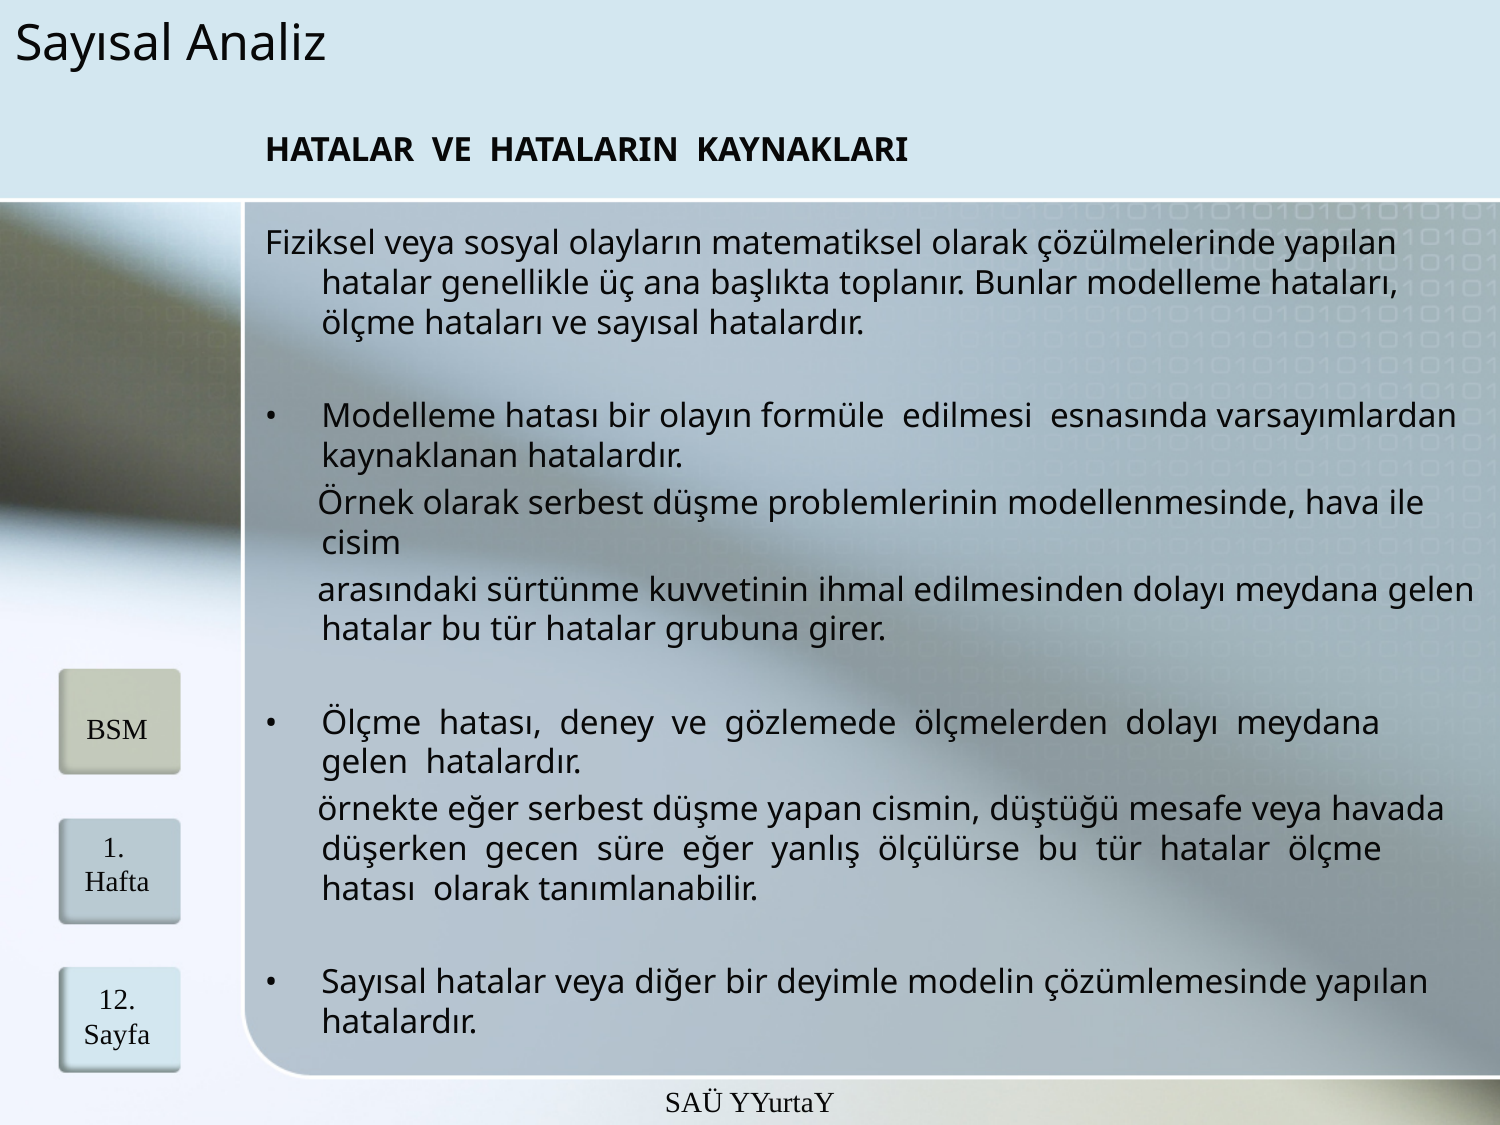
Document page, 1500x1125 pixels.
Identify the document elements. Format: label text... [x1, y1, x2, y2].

list HATALAR VE HATALARIN KAYNAKLARI Fiziksel veya sosyal olayların matematiksel olarak çözülmelerinde yapılan hatalar genellikle üç ana başlıkta toplanır. Bunlar modelleme hataları, ölçme hataları ve sayısal hatalardır. • Modelleme hatası bir olayın formüle edilmesi esnasında varsayımlardan kaynaklanan hatalardır. Örnek olarak serbest düşme problemlerinin modellenmesinde, hava ile cisim arasındaki sürtünme kuvvetinin ihmal edilmesinden dolayı meydana gelen hatalar bu tür hatalar grubuna girer. • Ölçme hatası, deney ve gözlemede ölçmelerden dolayı meydana gelen hatalardır. örnekte eğer serbest düşme yapan cismin, düştüğü mesafe veya havada düşerken gecen süre eğer yanlış ölçülürse bu tür hatalar ölçme hatası olarak tanımlanabilir. • Sayısal hatalar veya diğer bir deyimle modelin çözümlemesinde yapılan hatalardır. [249, 120, 1500, 1059]
picture [0, 0, 1500, 1125]
text_box BSM [58, 703, 176, 774]
slide_number 12. Sayfa [58, 972, 176, 1067]
title Sayısal Analiz [0, 0, 1212, 81]
slide_number 1. Hafta [58, 820, 176, 927]
footer SAÜ YYurtaY [515, 1075, 991, 1125]
